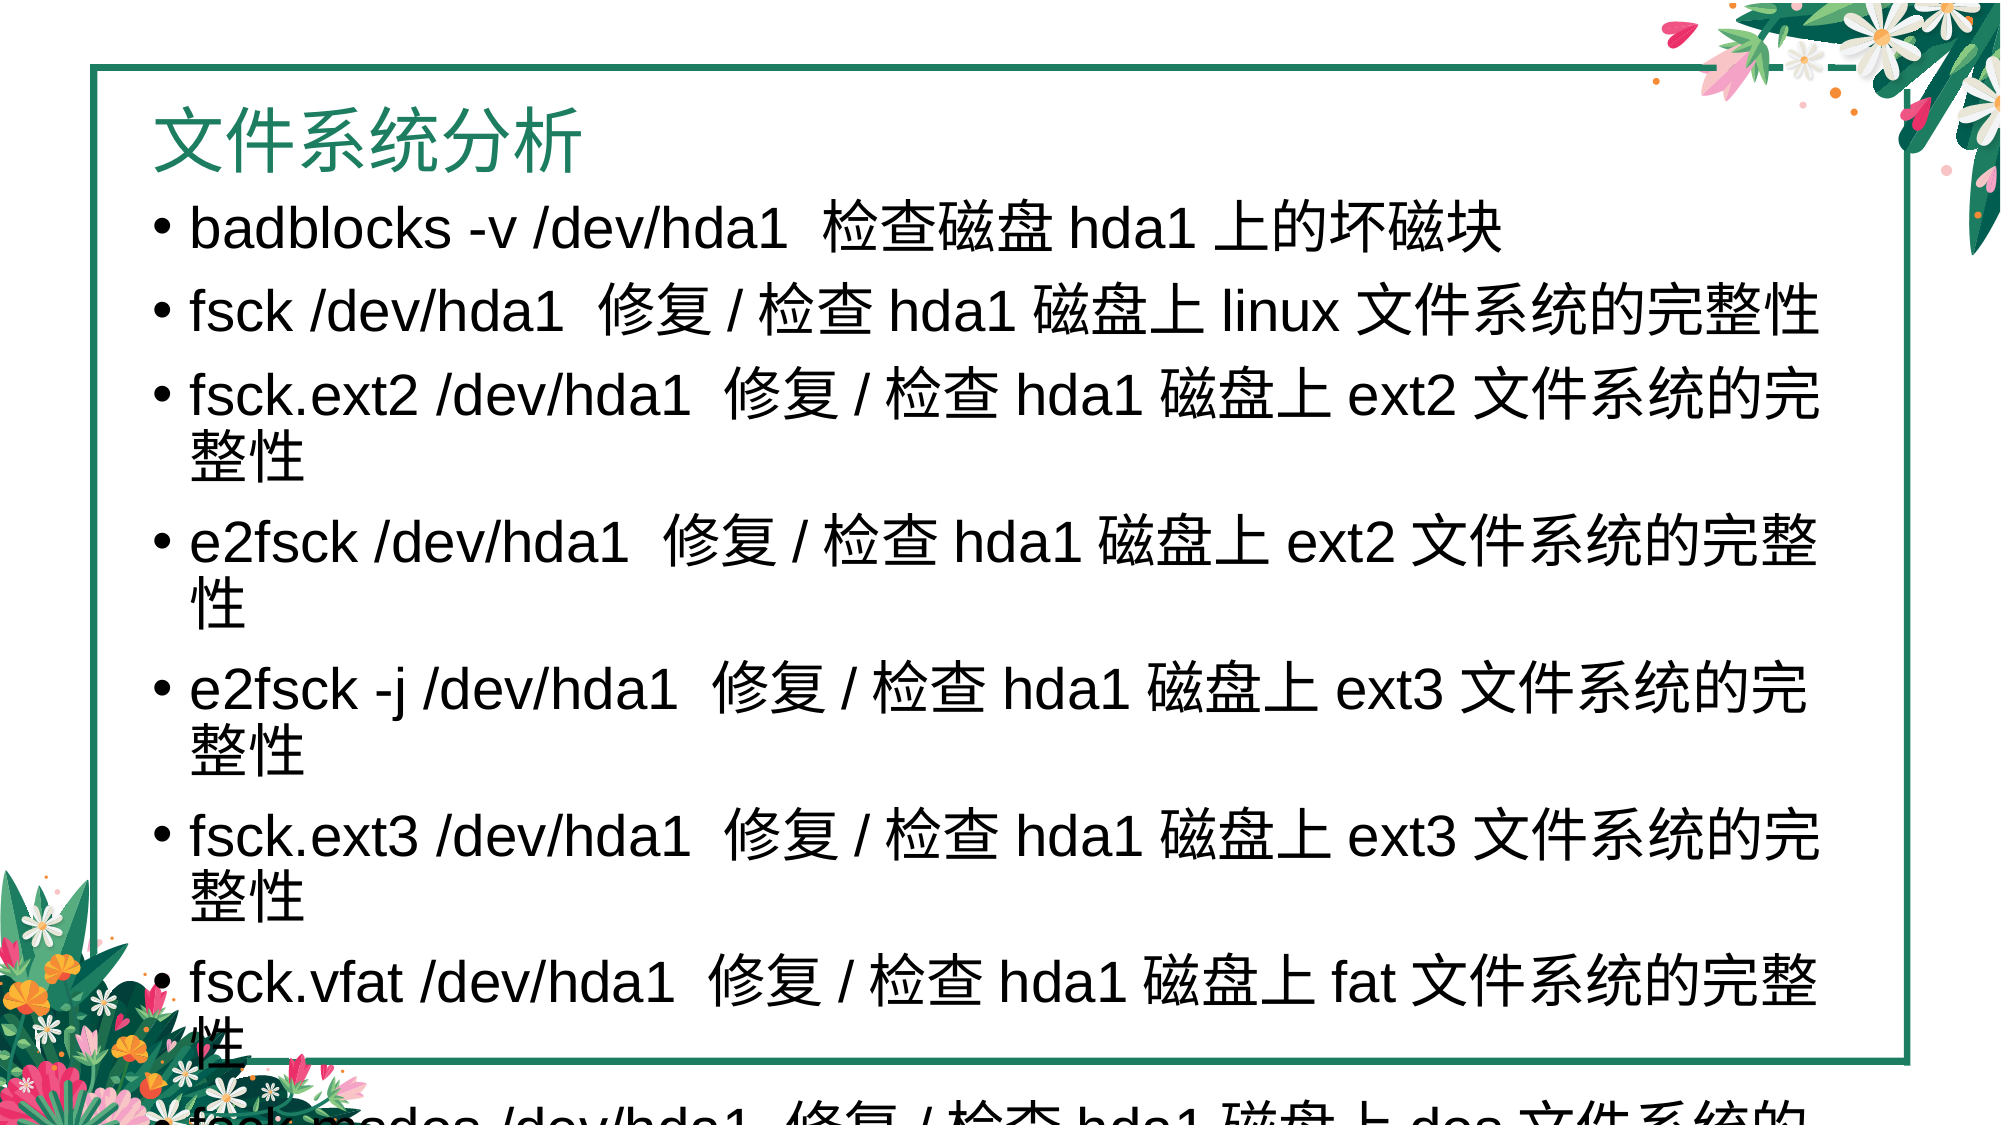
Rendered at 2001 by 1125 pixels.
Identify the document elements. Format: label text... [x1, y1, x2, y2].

title 文件系统分析 [137, 97, 1863, 190]
list badblocks -v /dev/hda1 检查磁盘hda1上的坏磁块 fsck /dev/hda1 修复/检查hda1磁盘上linux文件系统的完整性 fsck.ext2 /dev/hda1 修复/检查hda1磁盘上ext2文件系统的完整性 e2fsck /dev/hda1 修复/检查hda1磁盘上ext2文件系统的完整性 e2fsck -j /dev/hda1 修复/检查hda1磁盘上ext3文件系统的完整性 fsck.ext3 /dev/hda1 修复/检查hda1磁盘上ext3文件系统的完整性 fsck.vfat /dev/hda1 修复/检查hda1磁盘上fat文件系统的完整性 fsck.msdos /dev/hda1 修复/检查hda1磁盘上dos文件系统的完整性 dosfsck /dev/hda1 修复/检查hda1磁盘上dos文件系统的完整性 [137, 190, 1863, 1008]
picture [0, 0, 2001, 1125]
